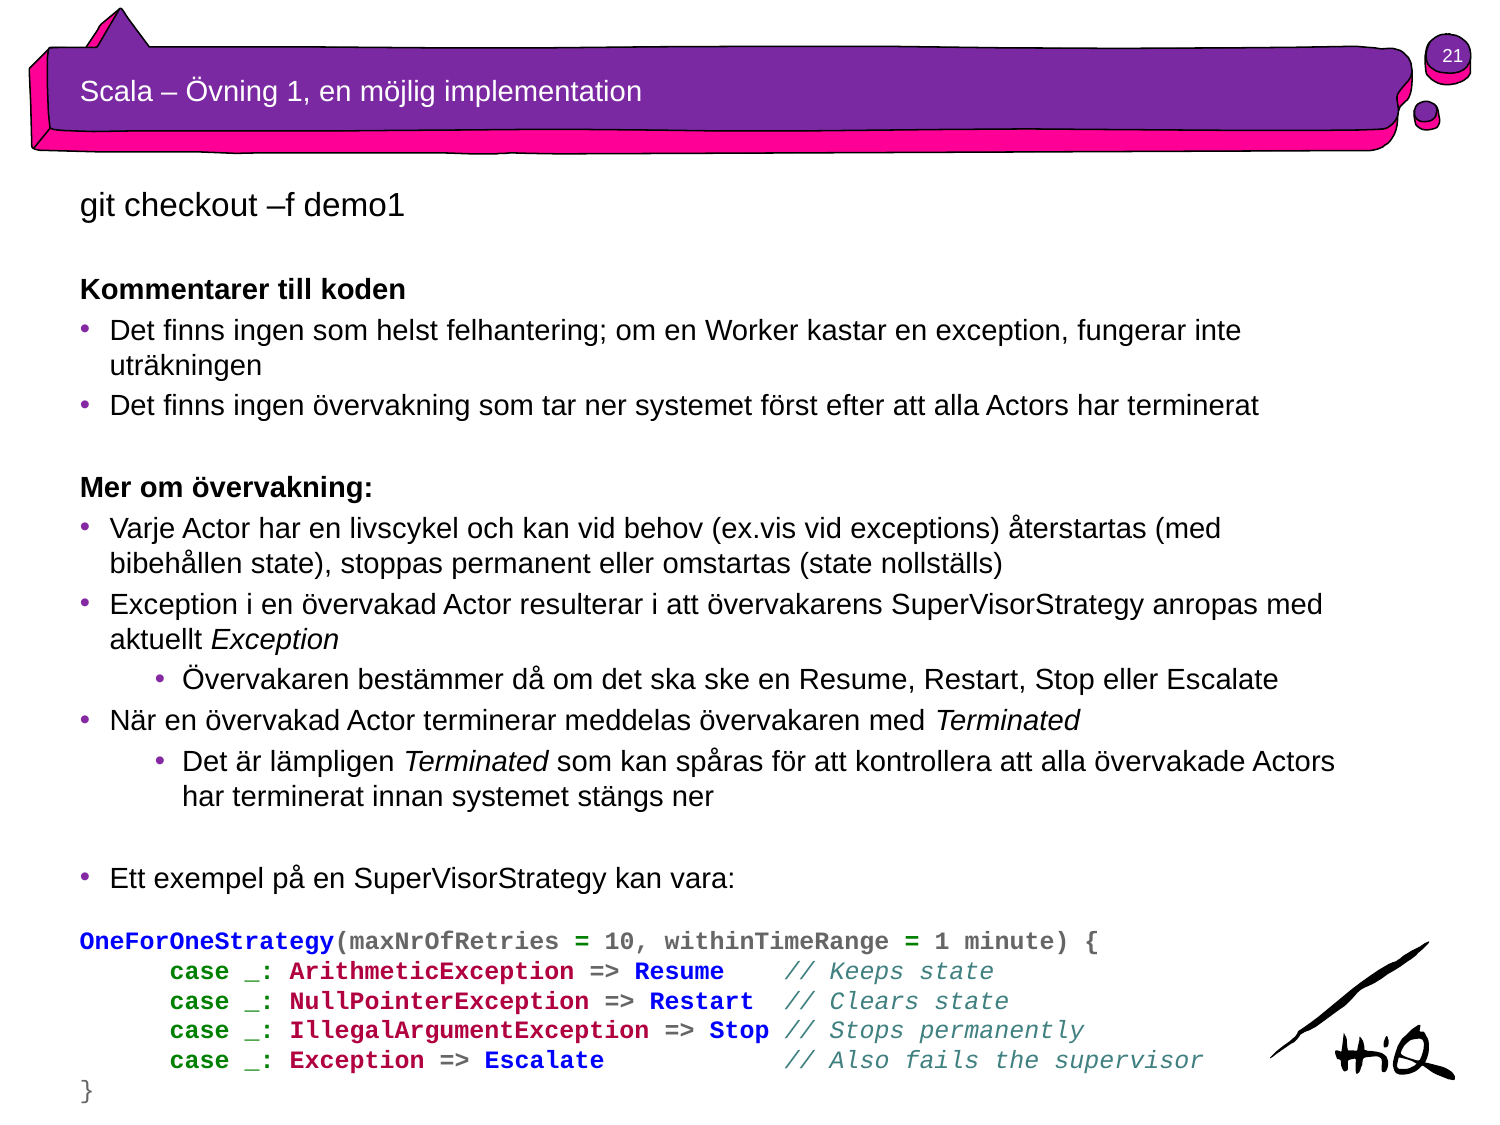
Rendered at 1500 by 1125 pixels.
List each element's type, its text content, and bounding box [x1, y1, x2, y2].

slide_number 21 [1429, 31, 1477, 79]
list git checkout –f demo1 Kommentarer till koden Det finns ingen som helst felhantering; om en Worker kastar en exception, fungerar inte uträkningen Det finns ingen övervakning som tar ner systemet först efter att alla Actors har terminerat Mer om övervakning: Varje Actor har en livscykel och kan vid behov (ex.vis vid exceptions) återstartas (med bibehållen state), stoppas permanent eller omstartas (state nollställs) Exception i en övervakad Actor resulterar i att övervakarens SuperVisorStrategy anropas med aktuellt Exception Övervakaren bestämmer då om det ska ske en Resume, Restart, Stop eller Escalate När en övervakad Actor terminerar meddelas övervakaren med Terminated Det är lämpligen Terminated som kan spåras för att kontrollera att alla övervakade Actors har terminerat innan systemet stängs ner Ett exempel på en SuperVisorStrategy kan vara: [64, 175, 1365, 256]
title Scala – Övning 1, en möjlig implementation [64, 54, 1365, 126]
text_box OneForOneStrategy(maxNrOfRetries = 10, withinTimeRange = 1 minute) { case _: ArithmeticException => Resume // Keeps state case _: NullPointerException => Restart // Clears state case _: IllegalArgumentException => Stop // Stops permanently case _: Exception => Escalate // Also fails the supervisor } [64, 916, 1294, 1112]
